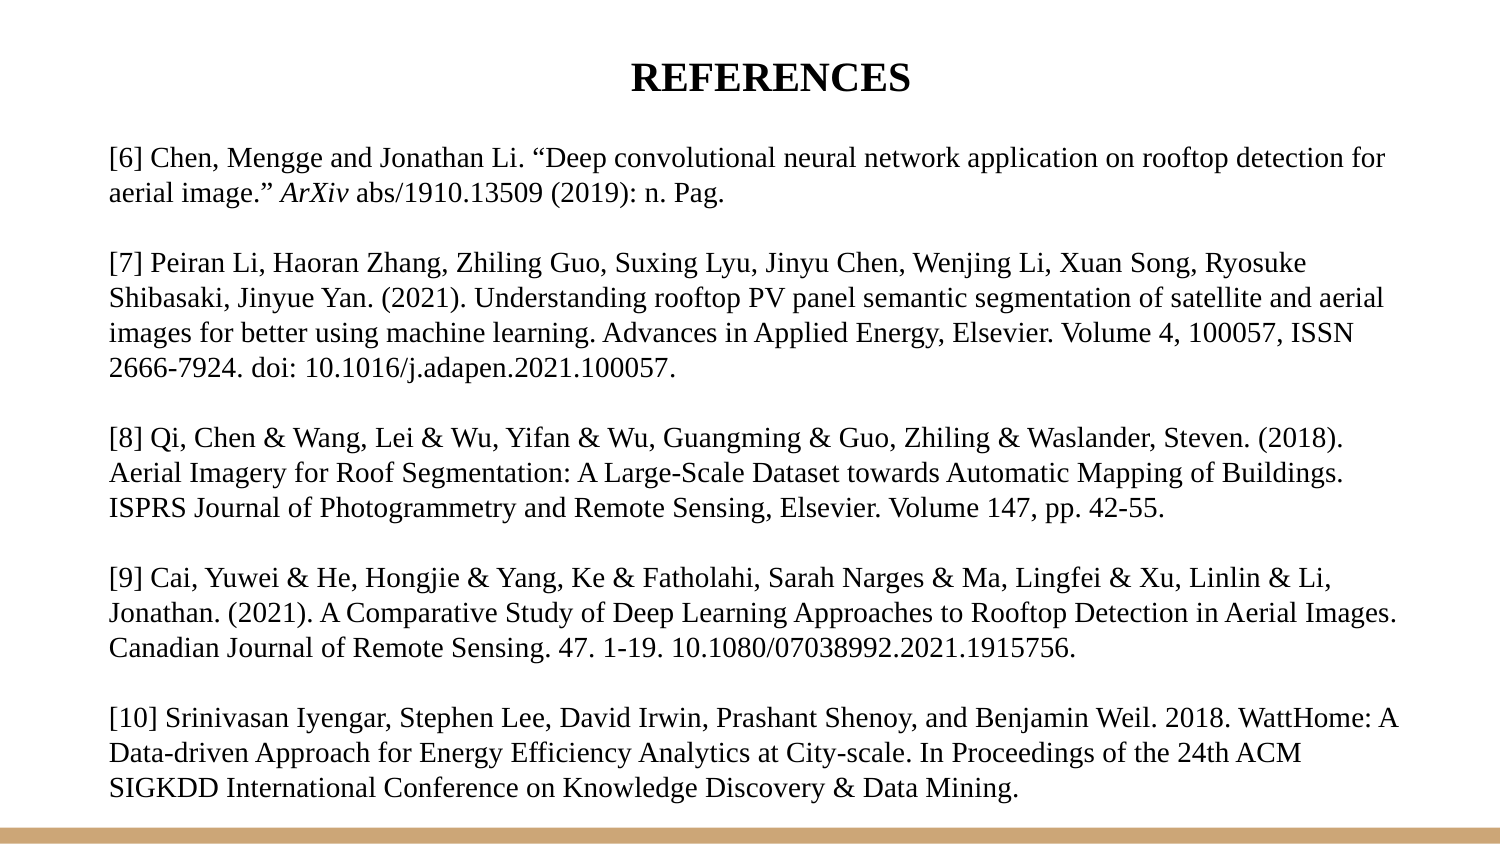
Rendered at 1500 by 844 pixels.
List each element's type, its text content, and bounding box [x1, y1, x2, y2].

text_box [6] Chen, Mengge and Jonathan Li. “Deep convolutional neural network application on rooftop detection for aerial image.” ArXiv abs/1910.13509 (2019): n. Pag. [7] Peiran Li, Haoran Zhang, Zhiling Guo, Suxing Lyu, Jinyu Chen, Wenjing Li, Xuan Song, Ryosuke Shibasaki, Jinyue Yan. (2021). Understanding rooftop PV panel semantic segmentation of satellite and aerial images for better using machine learning. Advances in Applied Energy, Elsevier. Volume 4, 100057, ISSN 2666-7924. doi: 10.1016/j.adapen.2021.100057. [8] Qi, Chen & Wang, Lei & Wu, Yifan & Wu, Guangming & Guo, Zhiling & Waslander, Steven. (2018). Aerial Imagery for Roof Segmentation: A Large-Scale Dataset towards Automatic Mapping of Buildings. ISPRS Journal of Photogrammetry and Remote Sensing, Elsevier. Volume 147, pp. 42-55. [9] Cai, Yuwei & He, Hongjie & Yang, Ke & Fatholahi, Sarah Narges & Ma, Lingfei & Xu, Linlin & Li, Jonathan. (2021). A Comparative Study of Deep Learning Approaches to Rooftop Detection in Aerial Images. Canadian Journal of Remote Sensing. 47. 1-19. 10.1080/07038992.2021.1915756. [10] Srinivasan Iyengar, Stephen Lee, David Irwin, Prashant Shenoy, and Benjamin Weil. 2018. WattHome: A Data-driven Approach for Energy Efficiency Analytics at City-scale. In Proceedings of the 24th ACM SIGKDD International Conference on Knowledge Discovery & Data Mining. [93, 123, 1436, 844]
text_box REFERENCES [296, 34, 1246, 115]
